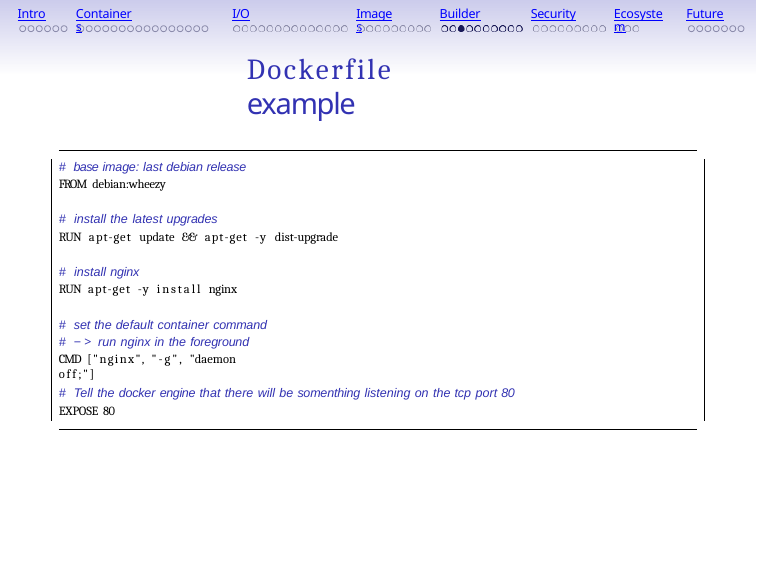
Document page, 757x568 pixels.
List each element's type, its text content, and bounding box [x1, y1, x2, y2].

text_box [696, 25, 703, 32]
text_box [94, 25, 101, 32]
text_box Future [684, 4, 725, 24]
text_box Ecosystem [611, 4, 674, 24]
text_box [721, 25, 728, 32]
text_box Containers [73, 4, 137, 24]
text_box [705, 25, 711, 32]
text_box [185, 25, 192, 32]
picture [0, 0, 756, 74]
text_box [119, 25, 126, 32]
text_box [78, 25, 84, 32]
text_box [168, 25, 175, 32]
text_box [135, 25, 142, 32]
text_box [729, 25, 736, 32]
text_box [738, 25, 744, 32]
text_box Images [354, 4, 397, 23]
text_box # Tell the docker engine that there will be somenthing listening on the tcp port 80 EXPOSE 80 [56, 380, 523, 418]
text_box [201, 25, 208, 32]
text_box Security [528, 4, 577, 23]
text_box # base image: last debian release FROM debian:wheezy # install the latest upgrades RUN apt-get update && apt-get -y dist-upgrade # install nginx RUN apt-get -y install nginx # set the default container command # −> run nginx in the foreground CMD ["nginx", "-g", "daemon off;"] [56, 154, 359, 380]
text_box [688, 25, 695, 32]
text_box [160, 25, 167, 32]
text_box I/O [230, 4, 255, 24]
text_box [127, 25, 134, 32]
text_box [152, 25, 159, 32]
text_box [102, 25, 109, 32]
text_box [193, 25, 200, 32]
text_box [713, 25, 720, 32]
text_box [144, 25, 151, 32]
text_box [177, 25, 184, 32]
text_box Intro [15, 4, 47, 24]
text_box [111, 25, 117, 32]
text_box Dockerfile example [244, 47, 511, 121]
text_box Builder [437, 4, 481, 23]
text_box [86, 25, 93, 32]
